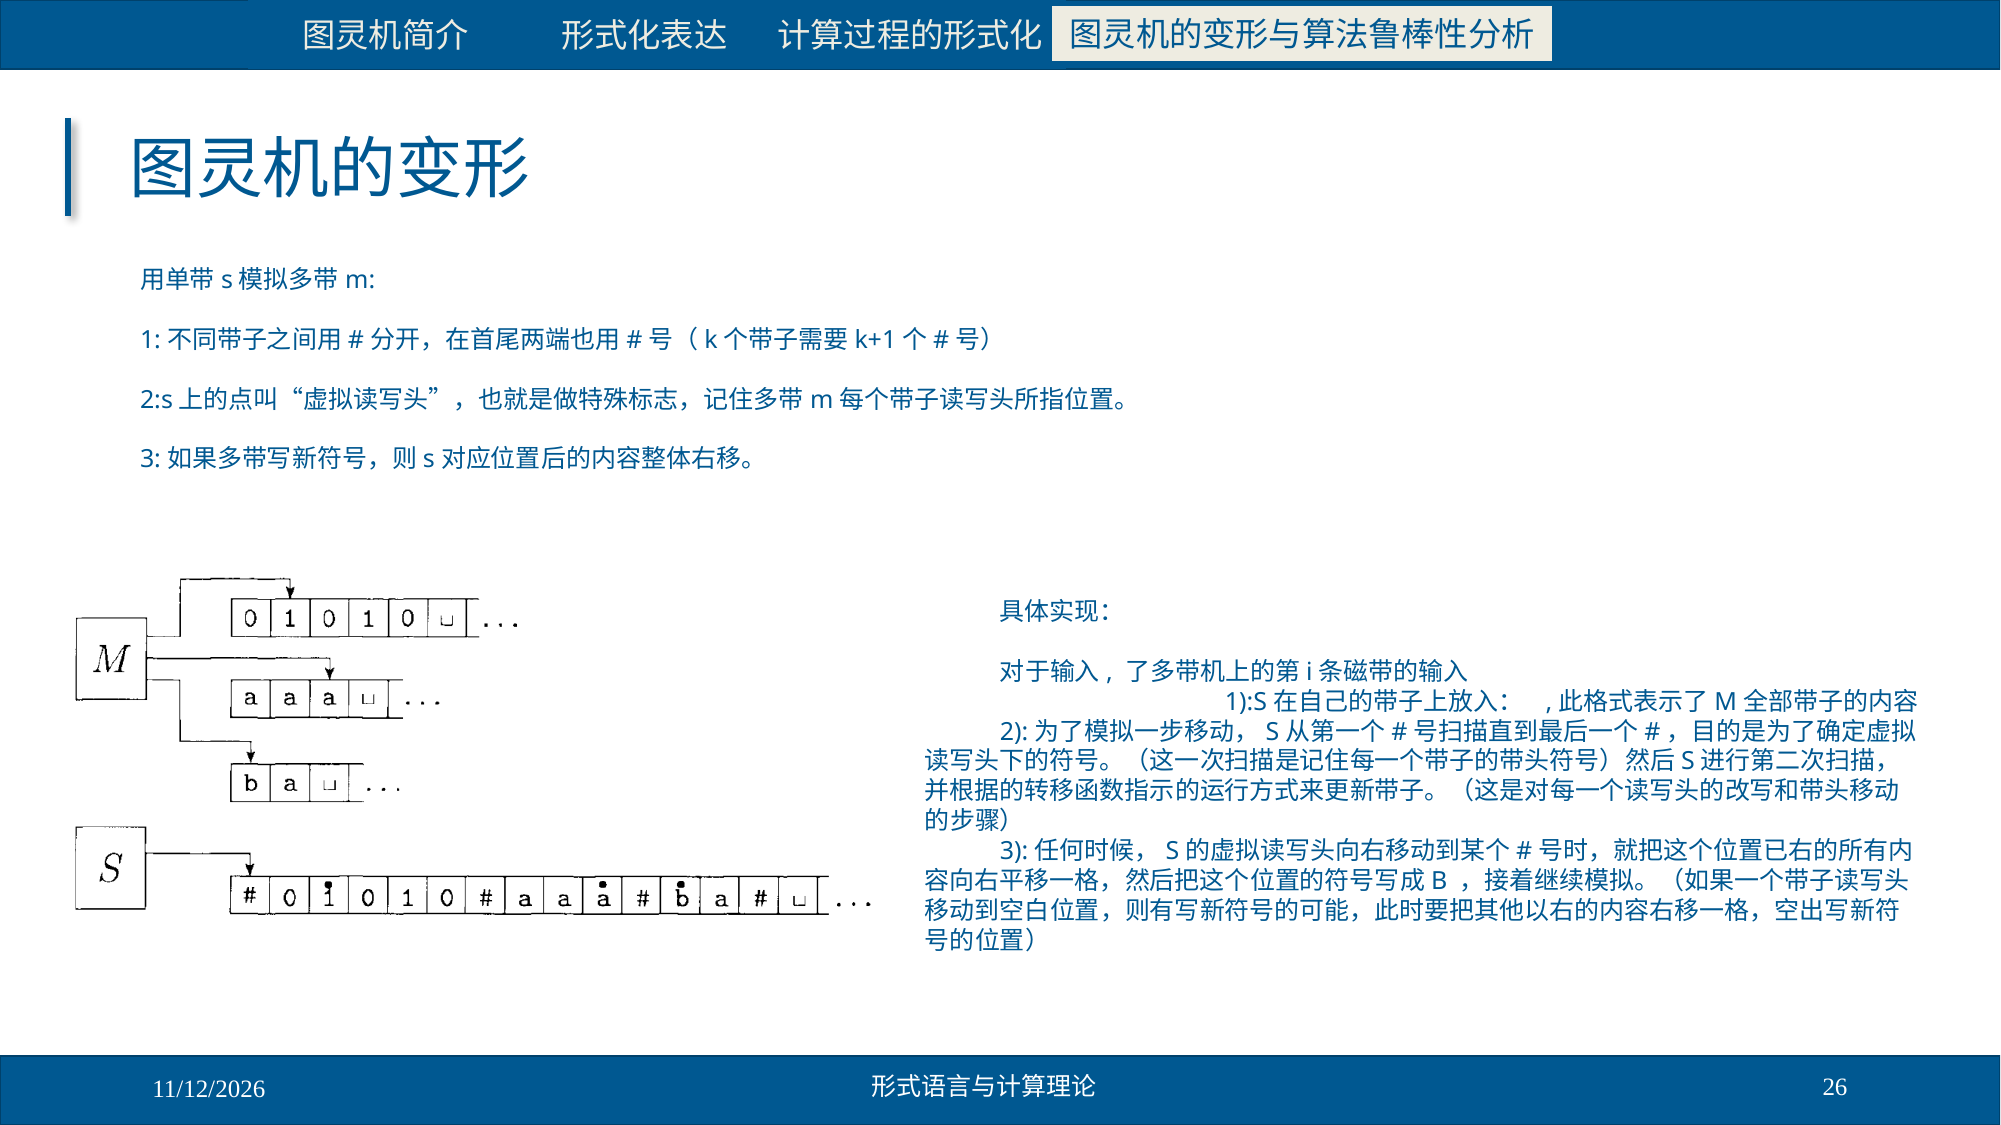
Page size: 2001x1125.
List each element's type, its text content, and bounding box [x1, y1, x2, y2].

title 图灵机的变形 [114, 98, 1840, 243]
slide_number 26 [1412, 1055, 1863, 1116]
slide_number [137, 1057, 588, 1117]
footer 形式语言与计算理论 [630, 1055, 1338, 1116]
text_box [249, 1, 1555, 68]
picture [33, 544, 926, 937]
text_box 用单带s模拟多带m: 1:不同带子之间用#分开，在首尾两端也用#号（k个带子需要k+1个#号） 2:s上的点叫“虚拟读写头”，也就是做特殊标志，记住多带m每个带子读写头所指位置。 3:如果多带写新符号，则s对应位置后的内容整体右移。 [50, 256, 1147, 481]
